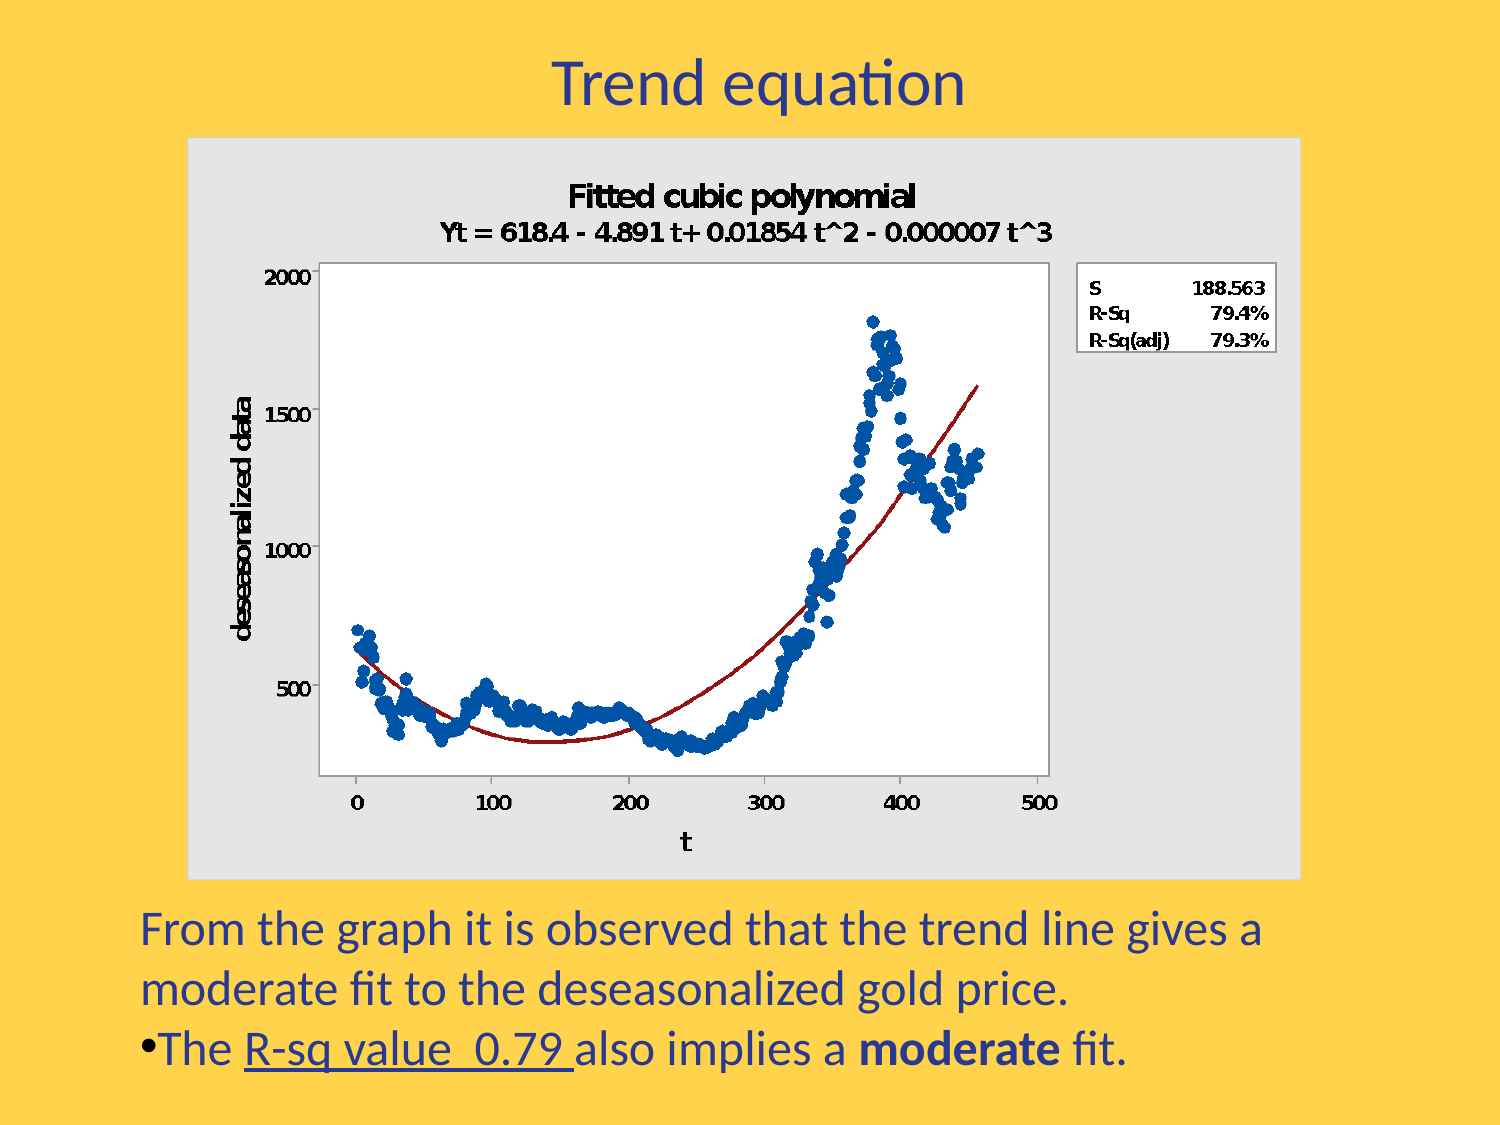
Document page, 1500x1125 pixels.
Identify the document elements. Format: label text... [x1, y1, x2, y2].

text_box From the graph it is observed that the trend line gives a moderate fit to the deseasonalized gold price. The R-sq value 0.79 also implies a moderate fit. [124, 887, 1313, 1125]
title Trend equation [75, 45, 1425, 100]
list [187, 137, 1301, 881]
